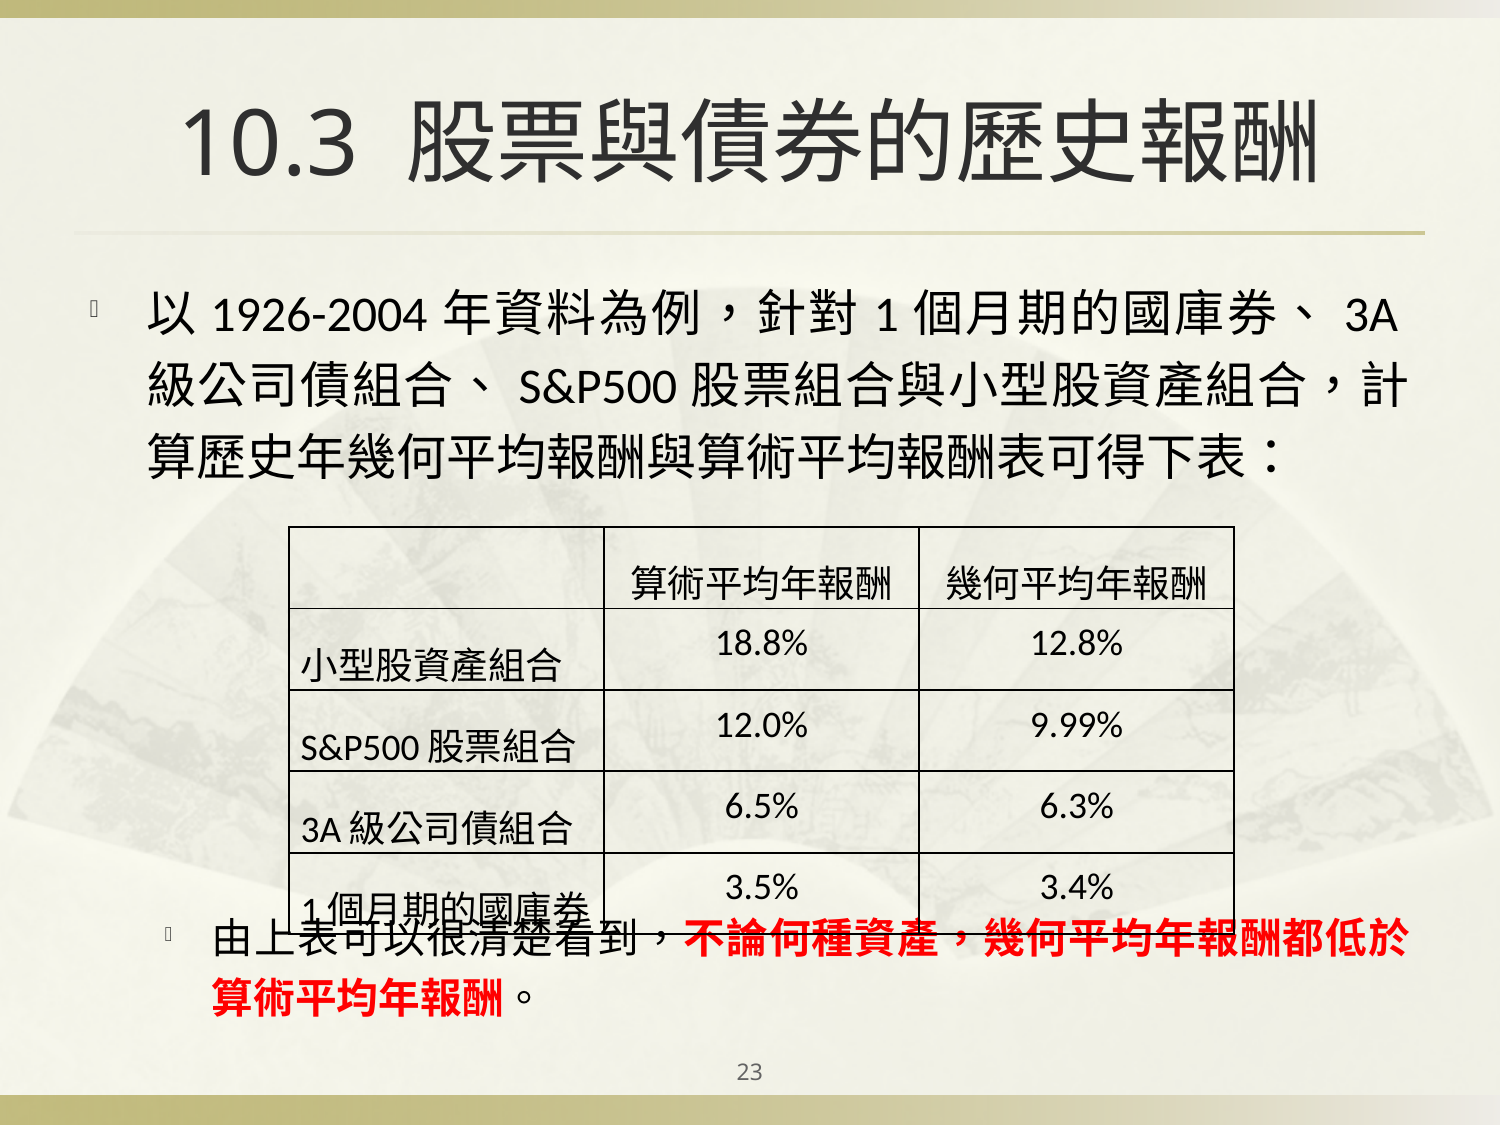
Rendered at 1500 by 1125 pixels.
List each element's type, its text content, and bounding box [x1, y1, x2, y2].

title 10.3 股票與債券的歷史報酬 [75, 45, 1425, 233]
table_cell 12.8% [920, 609, 1233, 689]
table_cell 1個月期的國庫券 [290, 854, 603, 933]
slide_number 23 [675, 1050, 825, 1097]
table_header [290, 528, 603, 608]
table_cell 18.8% [605, 609, 918, 689]
table_header 算術平均年報酬 [605, 528, 918, 608]
table_cell 小型股資產組合 [290, 609, 603, 689]
table_header 幾何平均年報酬 [920, 528, 1233, 608]
table_cell 6.5% [605, 772, 918, 852]
table_cell 3.4% [920, 854, 1233, 933]
list 以1926-2004年資料為例，針對1個月期的國庫券、3A級公司債組合、S&P500股票組合與小型股資產組合，計算歷史年幾何平均報酬與算術平均報酬表可得下表： 由上表可以很清楚看到，不論何種資產，幾何平均年報酬都低於算術平均年報酬。 [75, 262, 1425, 1032]
table_cell 12.0% [605, 691, 918, 770]
table_cell 9.99% [920, 691, 1233, 770]
table_cell S&P500股票組合 [290, 691, 603, 770]
table_cell 3A級公司債組合 [290, 772, 603, 852]
table_cell 3.5% [605, 854, 918, 933]
table_cell 6.3% [920, 772, 1233, 852]
